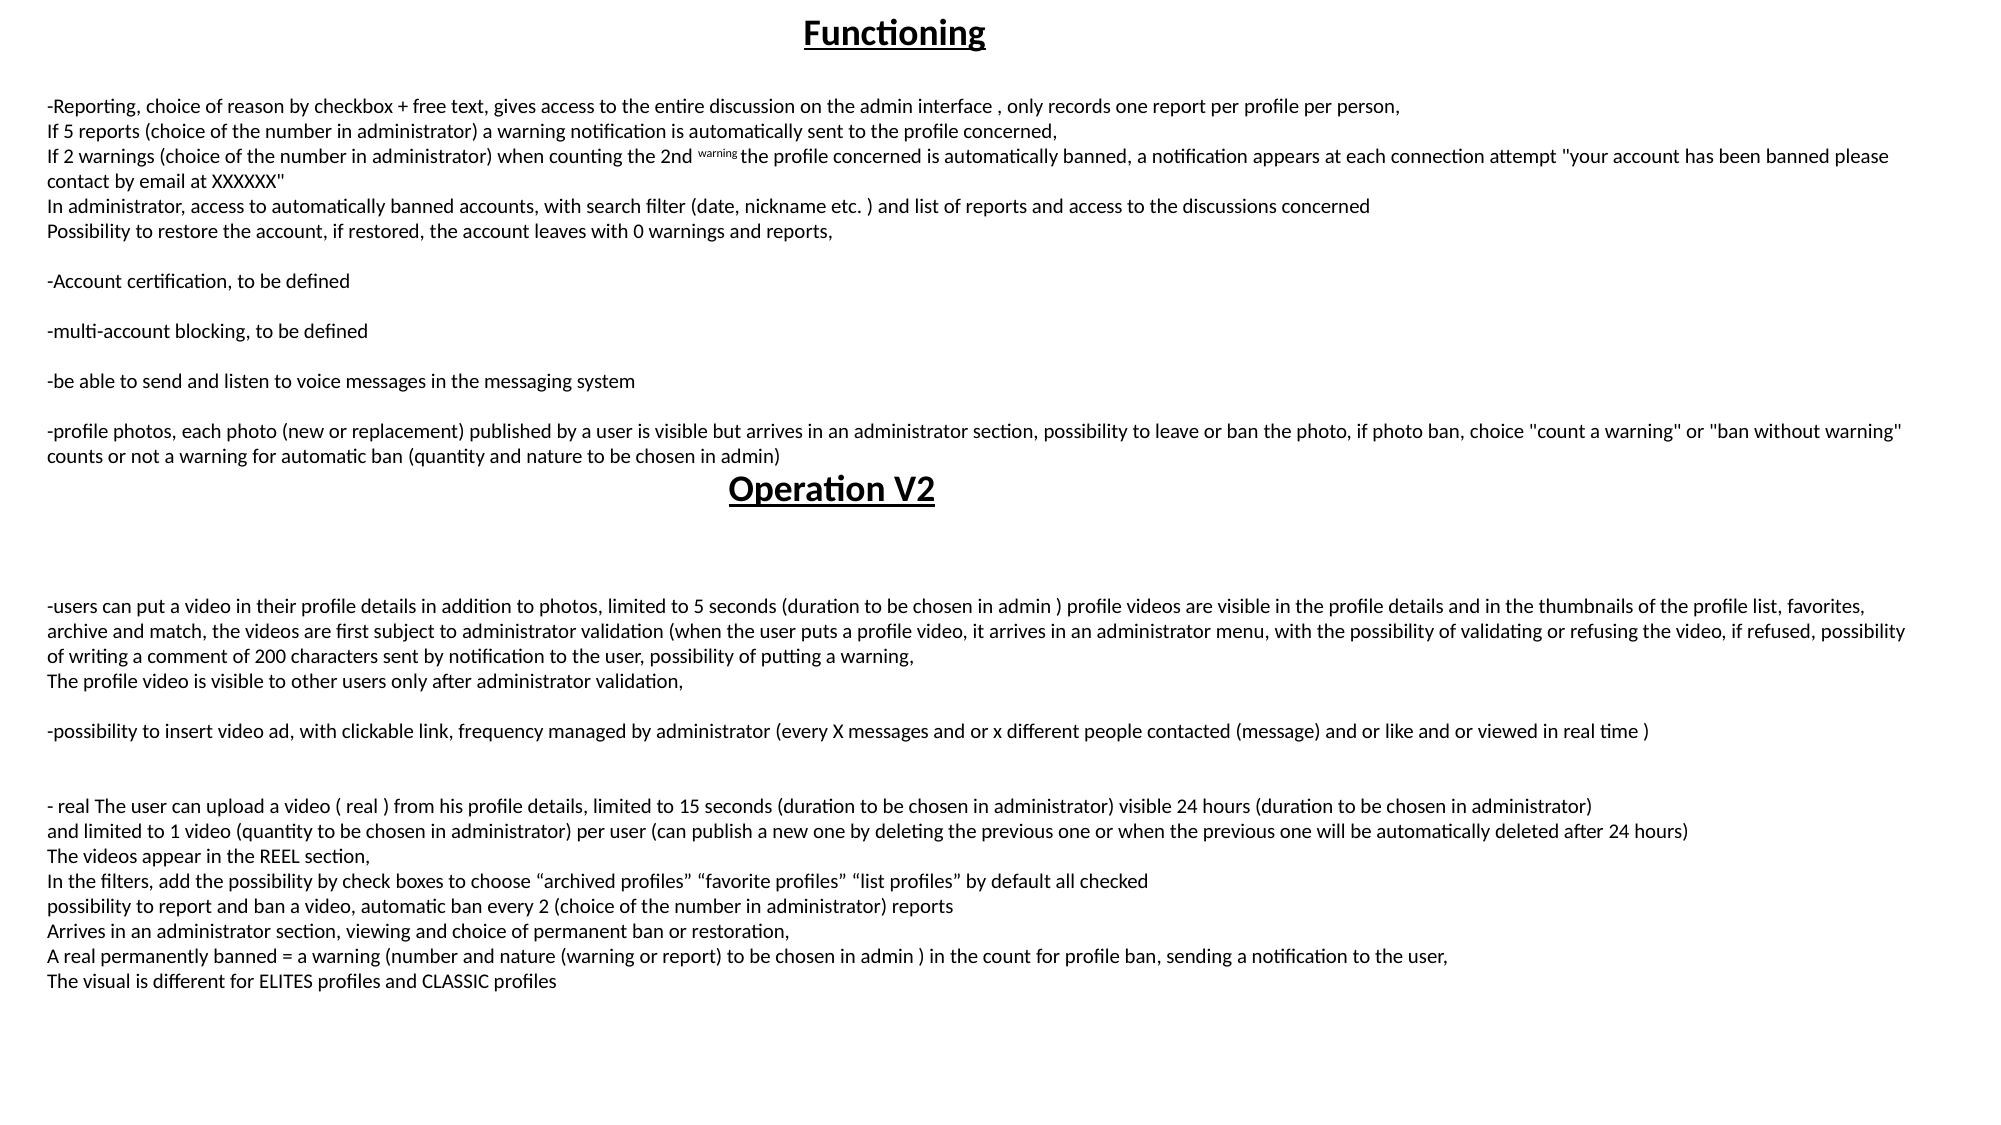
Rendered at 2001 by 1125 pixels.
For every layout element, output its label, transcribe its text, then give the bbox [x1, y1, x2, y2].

text_box -Reporting, choice of reason by checkbox + free text, gives access to the entire discussion on the admin interface , only records one report per profile per person, If 5 reports (choice of the number in administrator) a warning notification is automatically sent to the profile concerned, If 2 warnings (choice of the number in administrator) when counting the 2nd warning the profile concerned is automatically banned, a notification appears at each connection attempt "your account has been banned please contact by email at XXXXXX" In administrator, access to automatically banned accounts, with search filter (date, nickname etc. ) and list of reports and access to the discussions concerned Possibility to restore the account, if restored, the account leaves with 0 warnings and reports, -Account certification, to be defined -multi-account blocking, to be defined -be able to send and listen to voice messages in the messaging system -profile photos, each photo (new or replacement) published by a user is visible but arrives in an administrator section, possibility to leave or ban the photo, if photo ban, choice "count a warning" or "ban without warning" counts or not a warning for automatic ban (quantity and nature to be chosen in admin) -users can put a video in their profile details in addition to photos, limited to 5 seconds (duration to be chosen in admin ) profile videos are visible in the profile details and in the thumbnails of the profile list, favorites, archive and match, the videos are first subject to administrator validation (when the user puts a profile video, it arrives in an administrator menu, with the possibility of validating or refusing the video, if refused, possibility of writing a comment of 200 characters sent by notification to the user, possibility of putting a warning, The profile video is visible to other users only after administrator validation, -possibility to insert video ad, with clickable link, frequency managed by administrator (every X messages and or x different people contacted (message) and or like and or viewed in real time ) - real The user can upload a video ( real ) from his profile details, limited to 15 seconds (duration to be chosen in administrator) visible 24 hours (duration to be chosen in administrator) and limited to 1 video (quantity to be chosen in administrator) per user (can publish a new one by deleting the previous one or when the previous one will be automatically deleted after 24 hours) The videos appear in the REEL section, In the filters, add the possibility by check boxes to choose “archived profiles” “favorite profiles” “list profiles” by default all checked possibility to report and ban a video, automatic ban every 2 (choice of the number in administrator) reports Arrives in an administrator section, viewing and choice of permanent ban or restoration, A real permanently banned = a warning (number and nature (warning or report) to be chosen in admin ) in the count for profile ban, sending a notification to the user, The visual is different for ELITES profiles and CLASSIC profiles [32, 60, 1939, 1100]
text_box Operation V2 [713, 456, 1075, 517]
text_box Functioning [788, 0, 1075, 60]
